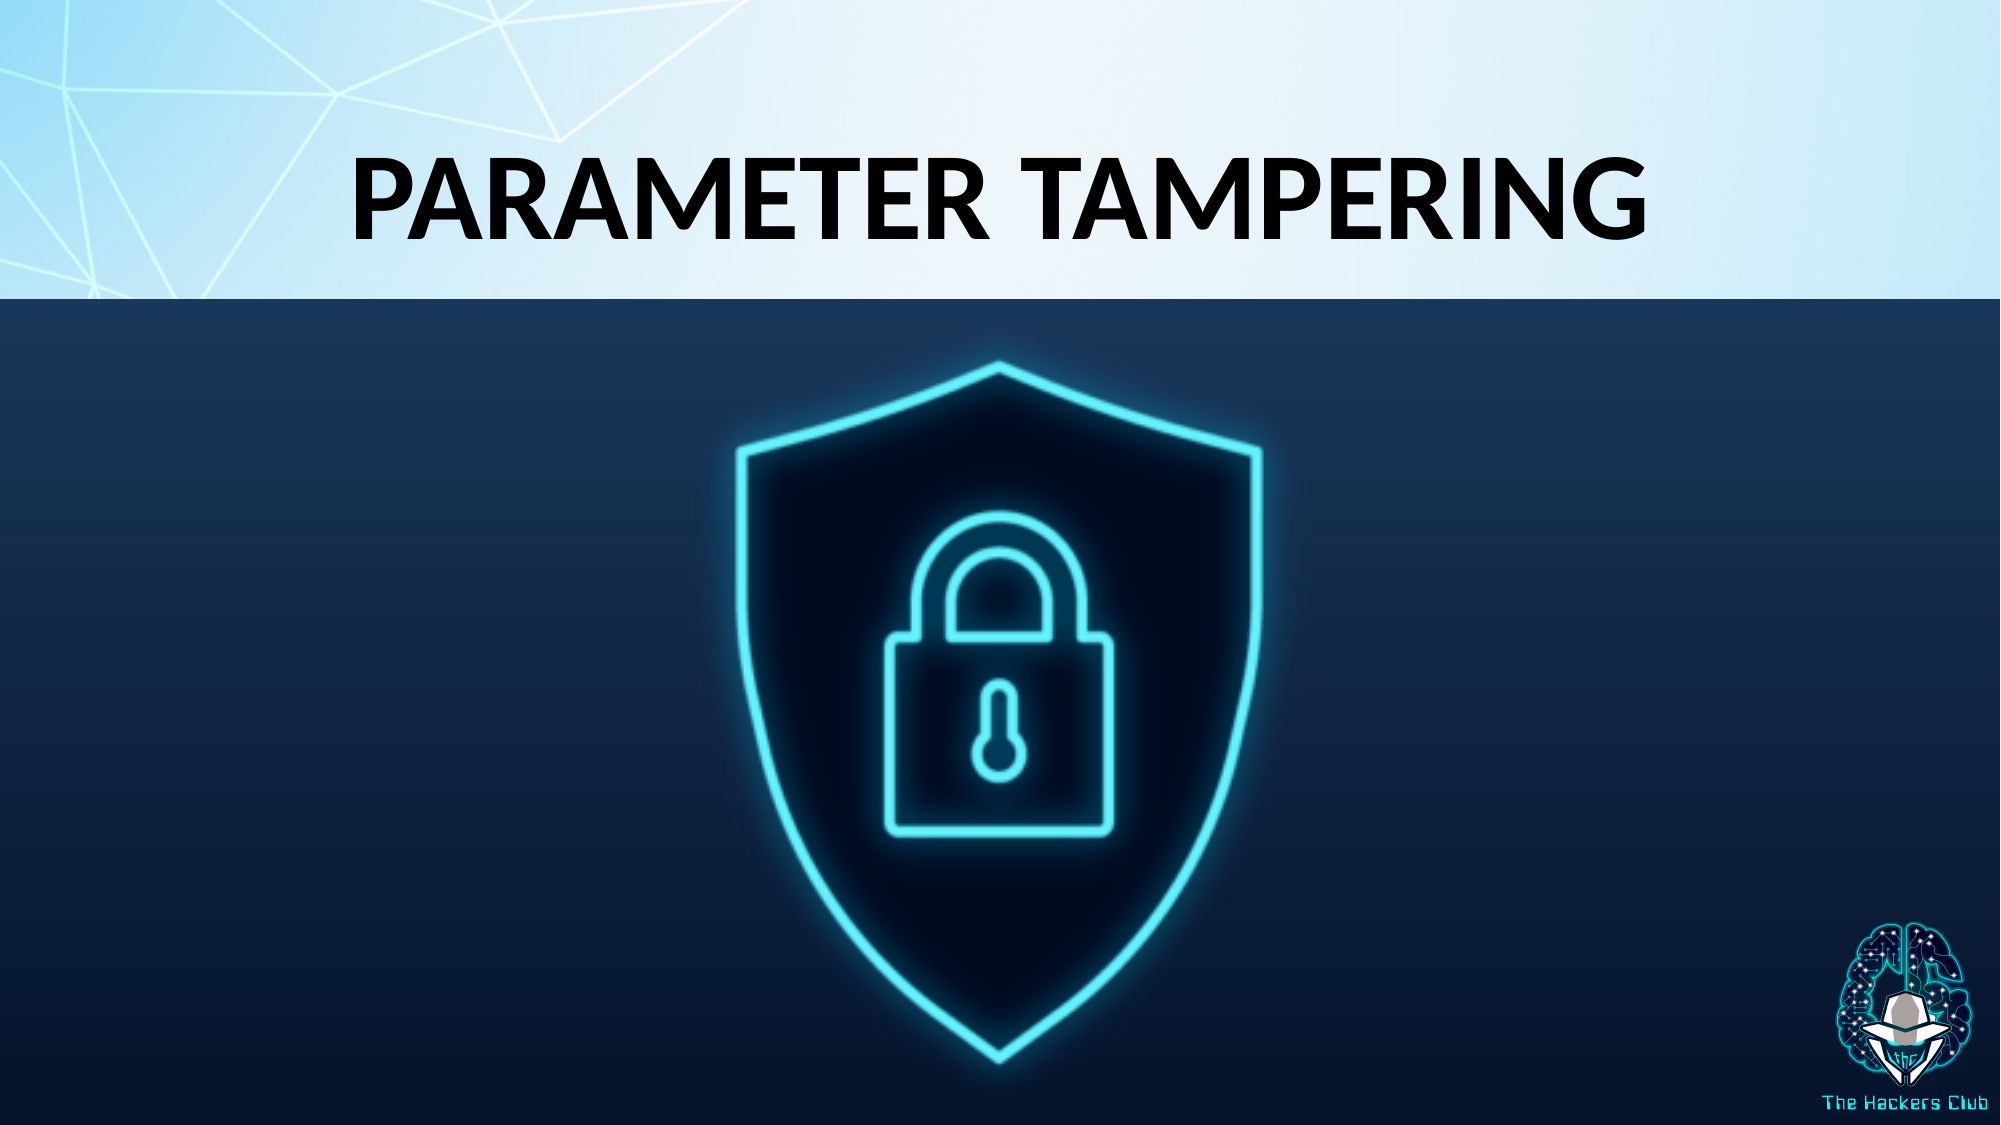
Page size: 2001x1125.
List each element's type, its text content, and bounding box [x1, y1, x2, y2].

text_box PARAMETER TAMPERING [118, 107, 1882, 272]
picture [0, 0, 2001, 1125]
